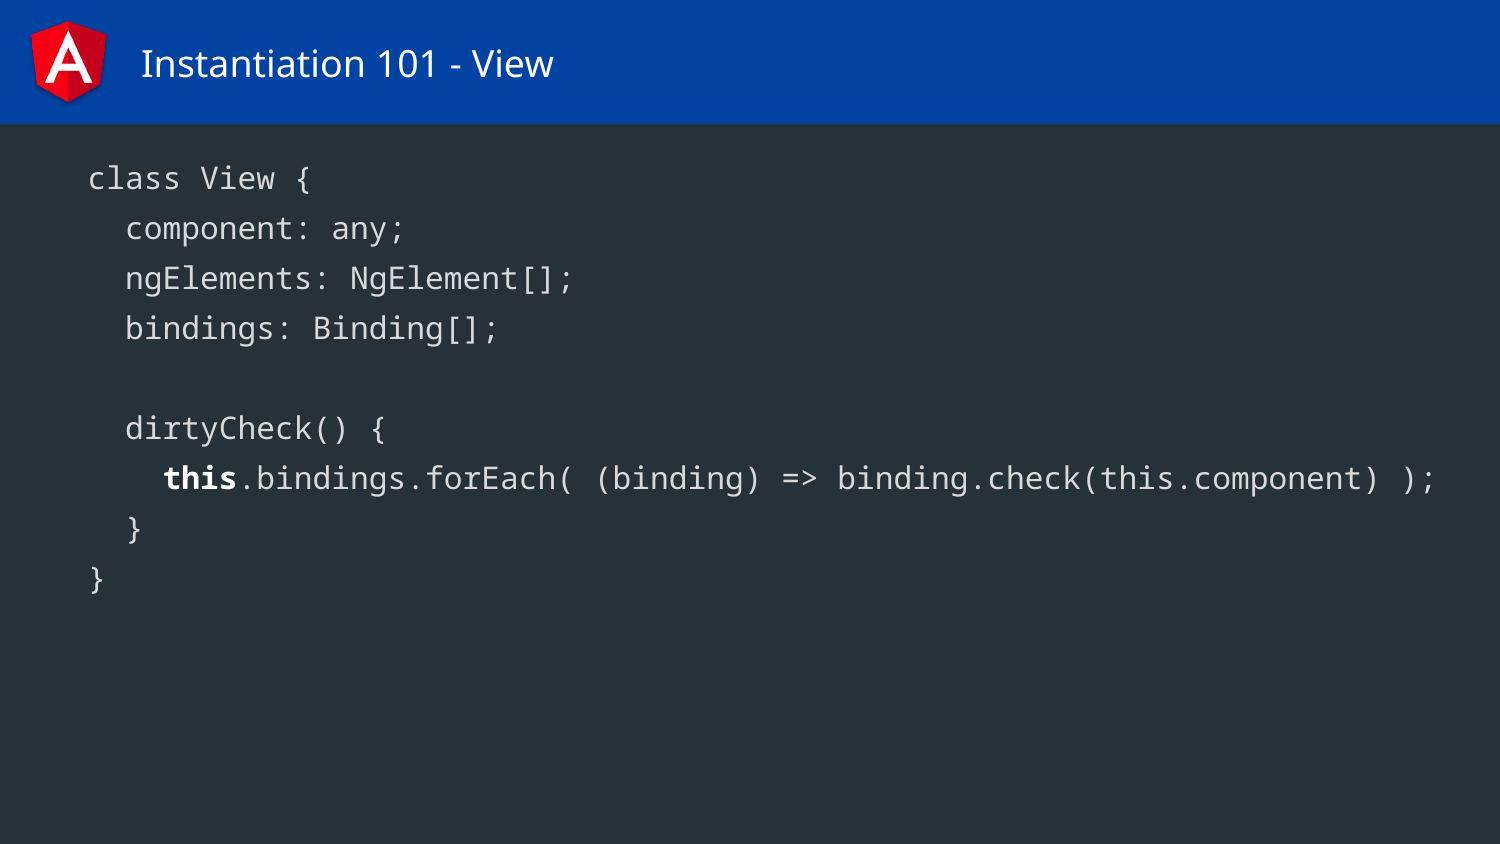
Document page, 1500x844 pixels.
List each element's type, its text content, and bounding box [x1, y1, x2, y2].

list class View { component: any; ngElements: NgElement[]; bindings: Binding[]; dirtyCheck() { this.bindings.forEach( (binding) => binding.check(this.component) ); } } [72, 143, 1458, 788]
title Instantiation 101 - View [125, 0, 1434, 125]
picture [27, 20, 110, 107]
